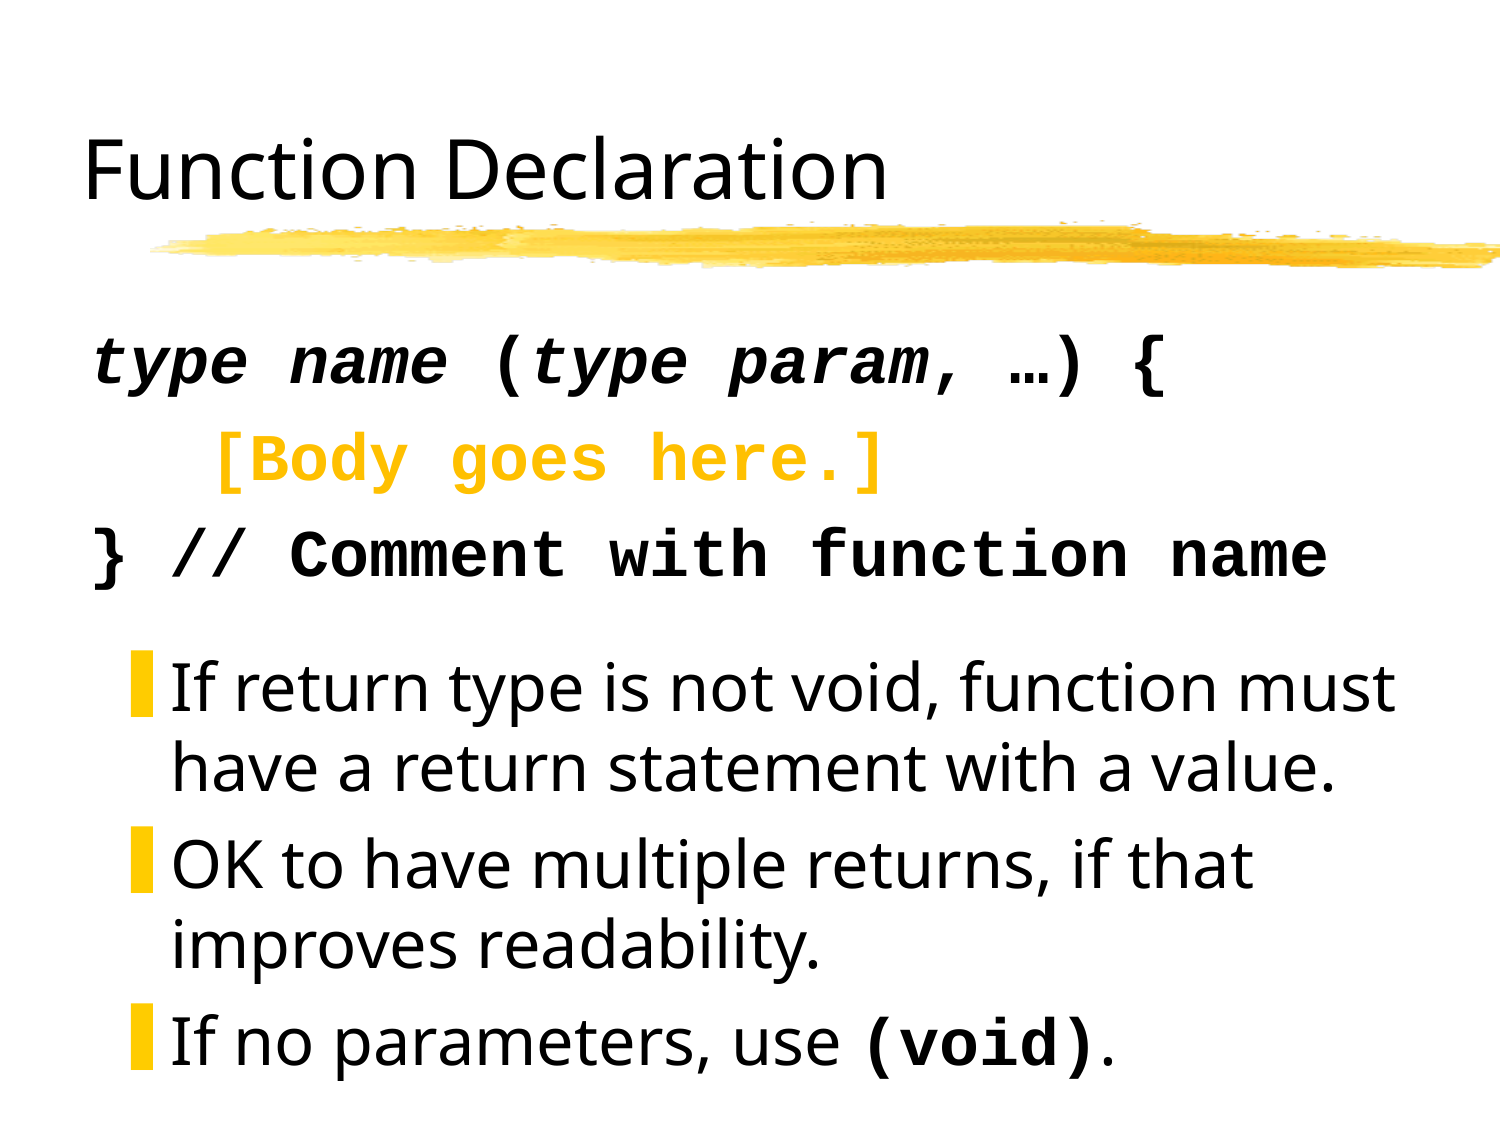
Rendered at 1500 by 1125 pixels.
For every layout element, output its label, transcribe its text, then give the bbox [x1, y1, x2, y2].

list type name (type param, …) { [Body goes here.] } // Comment with function name [75, 309, 1416, 993]
text_box If return type is not void, function must have a return statement with a value. OK to have multiple returns, if that improves readability. If no parameters, use (void). [99, 637, 1441, 1125]
title Function Declaration [66, 9, 1341, 225]
picture [150, 215, 1500, 279]
